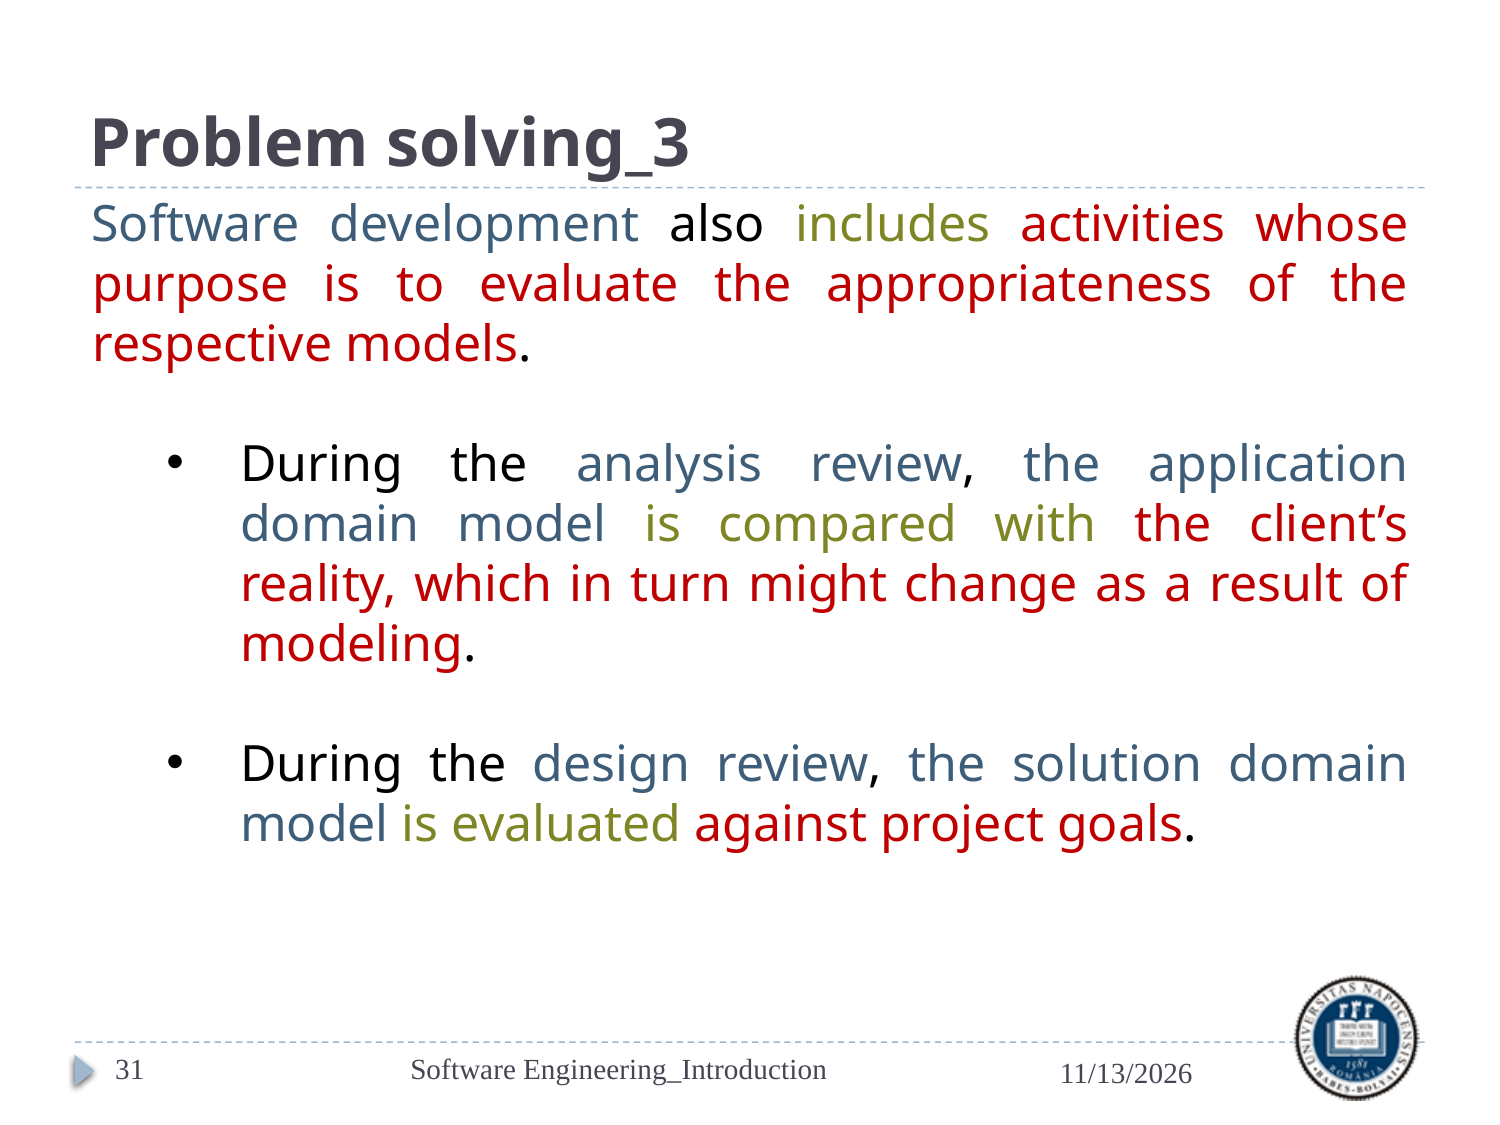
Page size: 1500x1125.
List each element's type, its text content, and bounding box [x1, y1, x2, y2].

title Problem solving_3 [75, 37, 1425, 188]
footer Software Engineering_Introduction [395, 1042, 1051, 1103]
slide_number 31 [100, 1042, 313, 1103]
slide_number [1045, 1046, 1421, 1107]
text_box Software development also includes activities whose purpose is to evaluate the appropriateness of the respective models. During the analysis review, the application domain model is compared with the client’s reality, which in turn might change as a result of modeling. During the design review, the solution domain model is evaluated against project goals. [76, 184, 1424, 920]
picture [1293, 975, 1420, 1046]
